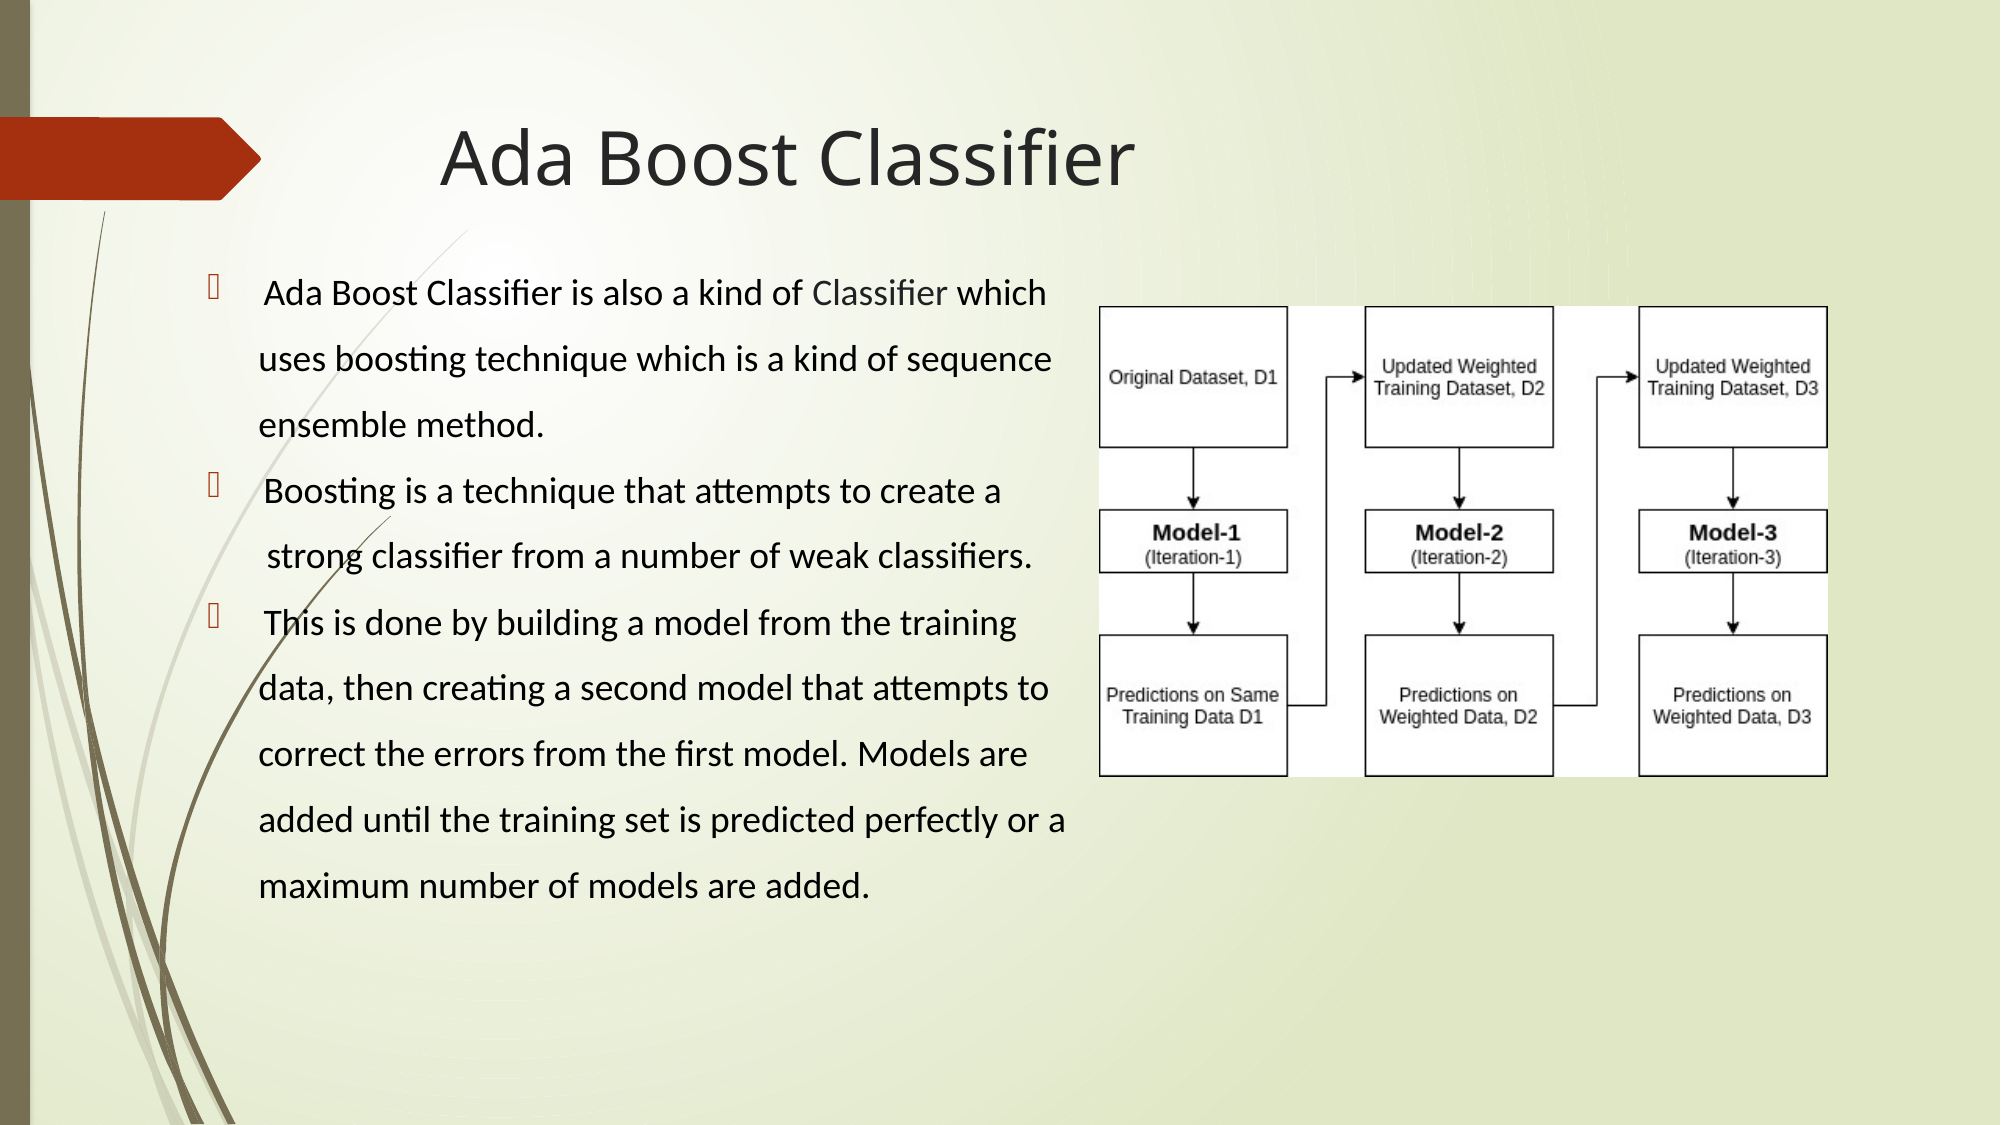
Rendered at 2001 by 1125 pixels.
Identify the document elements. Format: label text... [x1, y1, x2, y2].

title Ada Boost Classifier [425, 102, 1888, 260]
list Ada Boost Classifier is also a kind of Classifier which uses boosting technique which is a kind of sequence ensemble method. Boosting is a technique that attempts to create a strong classifier from a number of weak classifiers. This is done by building a model from the training data, then creating a second model that attempts to correct the errors from the first model. Models are added until the training set is predicted perfectly or a maximum number of models are added. [192, 260, 1888, 970]
picture [1099, 306, 1828, 778]
